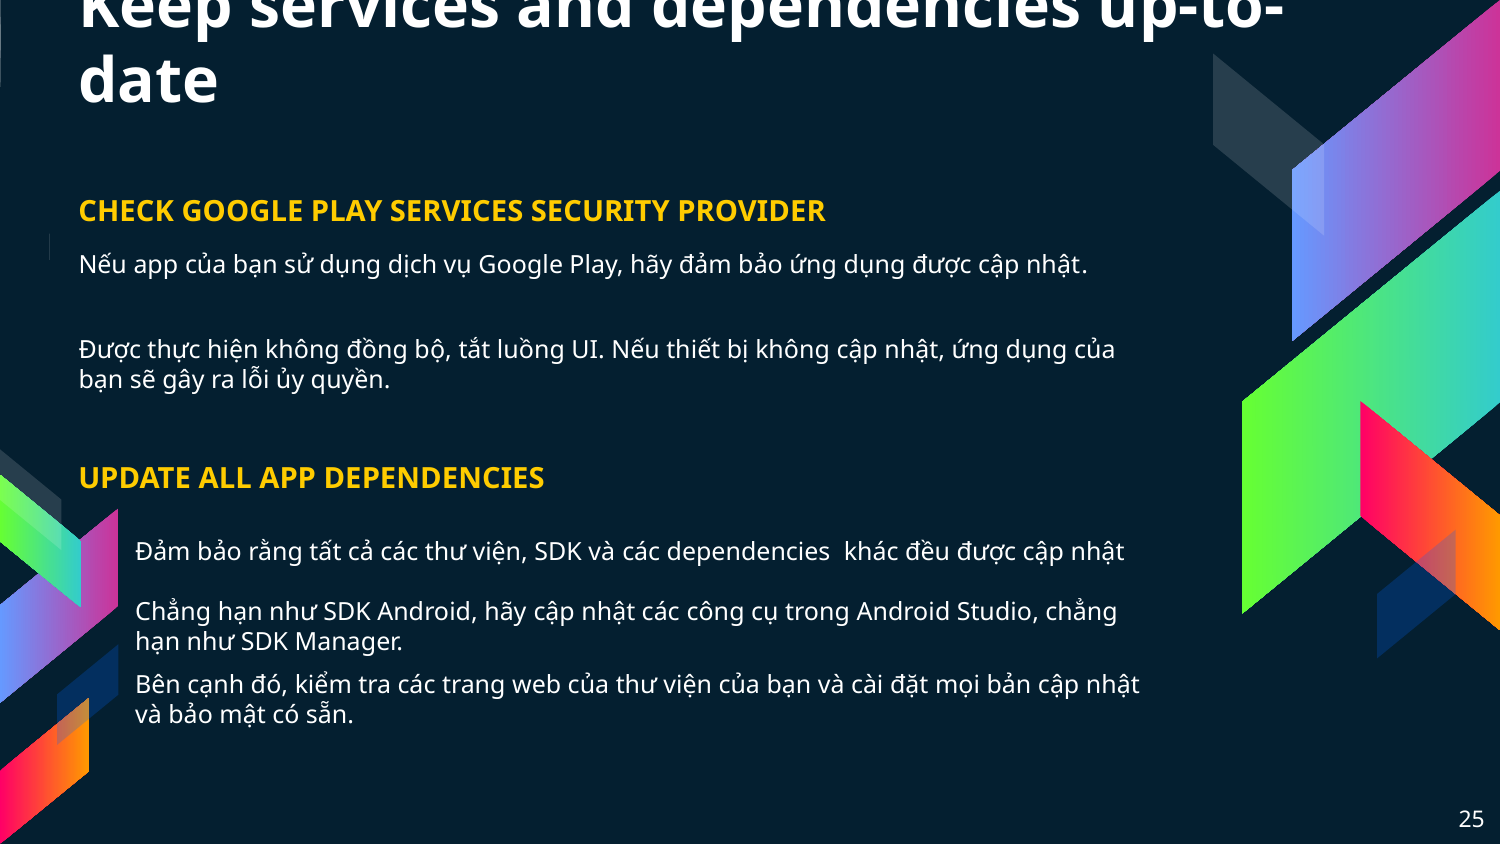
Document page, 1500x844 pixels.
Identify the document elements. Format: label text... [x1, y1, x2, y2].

list Nếu app của bạn sử dụng dịch vụ Google Play, hãy đảm bảo ứng dụng được cập nhật. Được thực hiện không đồng bộ, tắt luồng UI. Nếu thiết bị không cập nhật, ứng dụng của bạn sẽ gây ra lỗi ủy quyền. [63, 233, 1145, 301]
slide_number 25 [1403, 789, 1500, 844]
list Đảm bảo rằng tất cả các thư viện, SDK và các dependencies khác đều được cập nhật Chẳng hạn như SDK Android, hãy cập nhật các công cụ trong Android Studio, chẳng hạn như SDK Manager. Bên cạnh đó, kiểm tra các trang web của thư viện của bạn và cài đặt mọi bản cập nhật và bảo mật có sẵn. [101, 520, 1183, 588]
title Keep services and dependencies up-to-date [63, 60, 1417, 165]
text_box CHECK GOOGLE PLAY SERVICES SECURITY PROVIDER [63, 185, 872, 235]
text_box UPDATE ALL APP DEPENDENCIES [63, 451, 872, 502]
